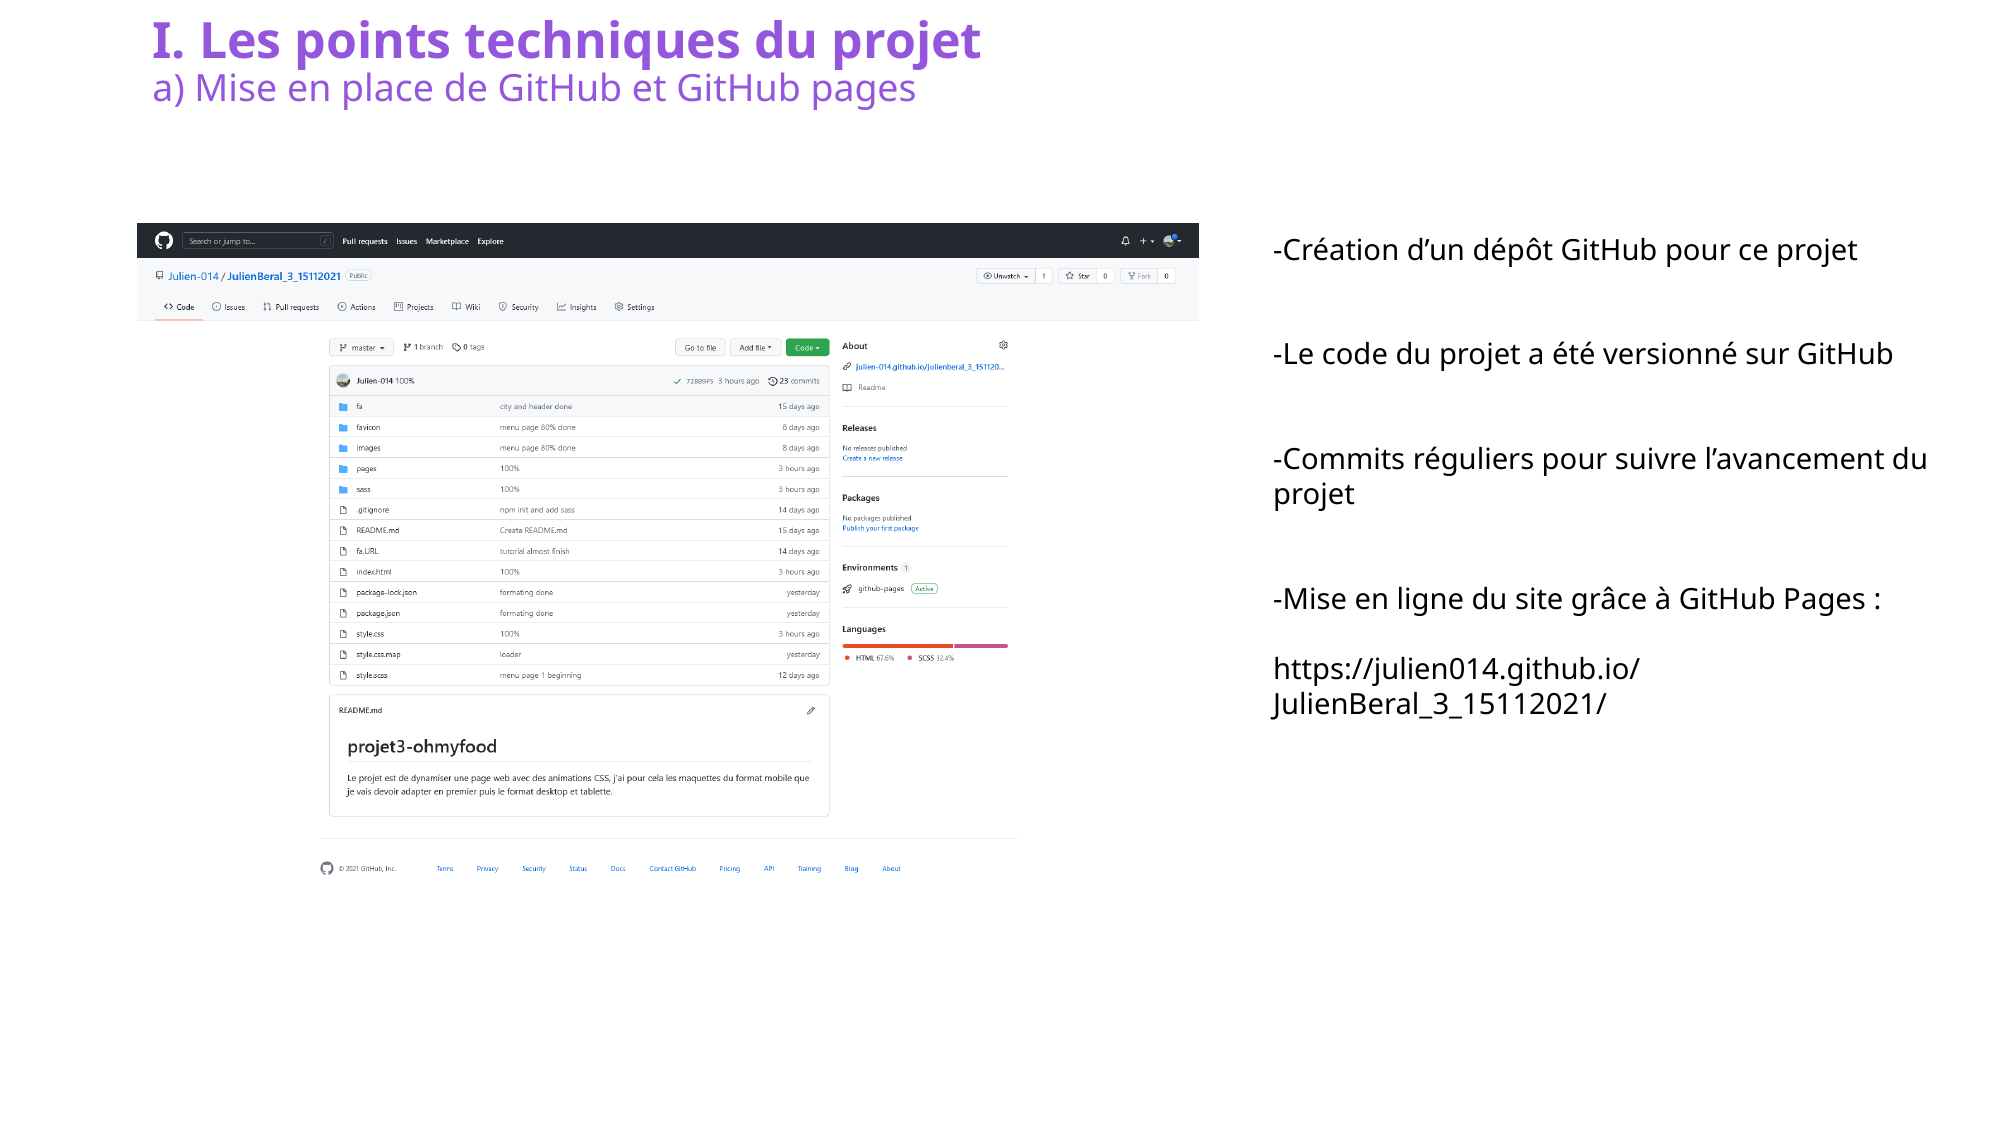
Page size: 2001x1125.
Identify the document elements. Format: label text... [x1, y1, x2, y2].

text_box -Création d’un dépôt GitHub pour ce projet -Le code du projet a été versionné sur GitHub -Commits réguliers pour suivre l’avancement du projet -Mise en ligne du site grâce à GitHub Pages : https://julien014.github.io/JulienBeral_3_15112021/ [1258, 223, 1971, 763]
title I. Les points techniques du projet a) Mise en place de GitHub et GitHub pages [137, 0, 1863, 172]
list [137, 223, 1199, 902]
